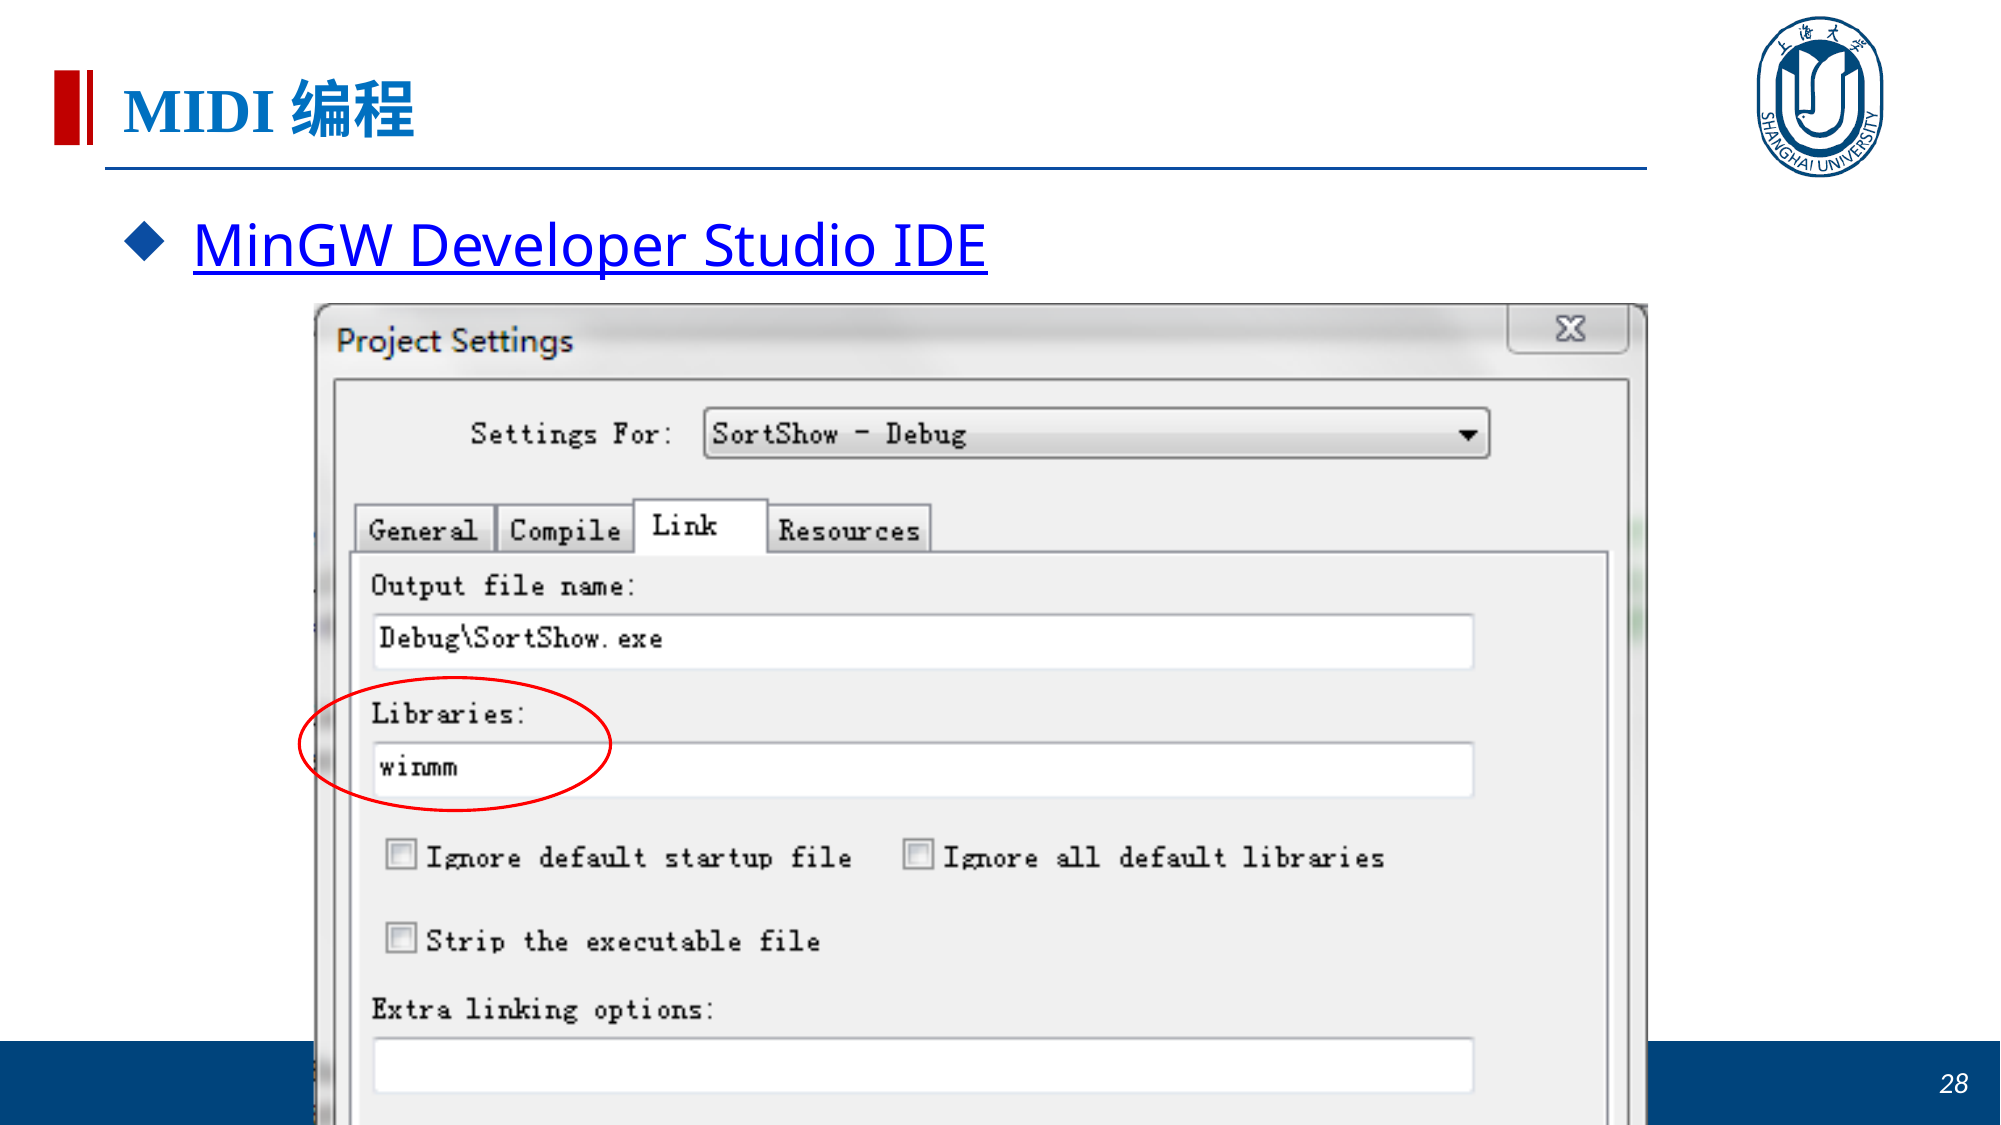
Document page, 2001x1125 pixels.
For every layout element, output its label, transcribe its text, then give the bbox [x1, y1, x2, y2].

list MinGW Developer Studio IDE [104, 200, 1900, 984]
slide_number 28 [1768, 1052, 1984, 1113]
title MIDI编程 [108, 37, 1648, 167]
picture [1749, 13, 1888, 181]
picture [313, 303, 1649, 1125]
text_box [299, 722, 308, 766]
